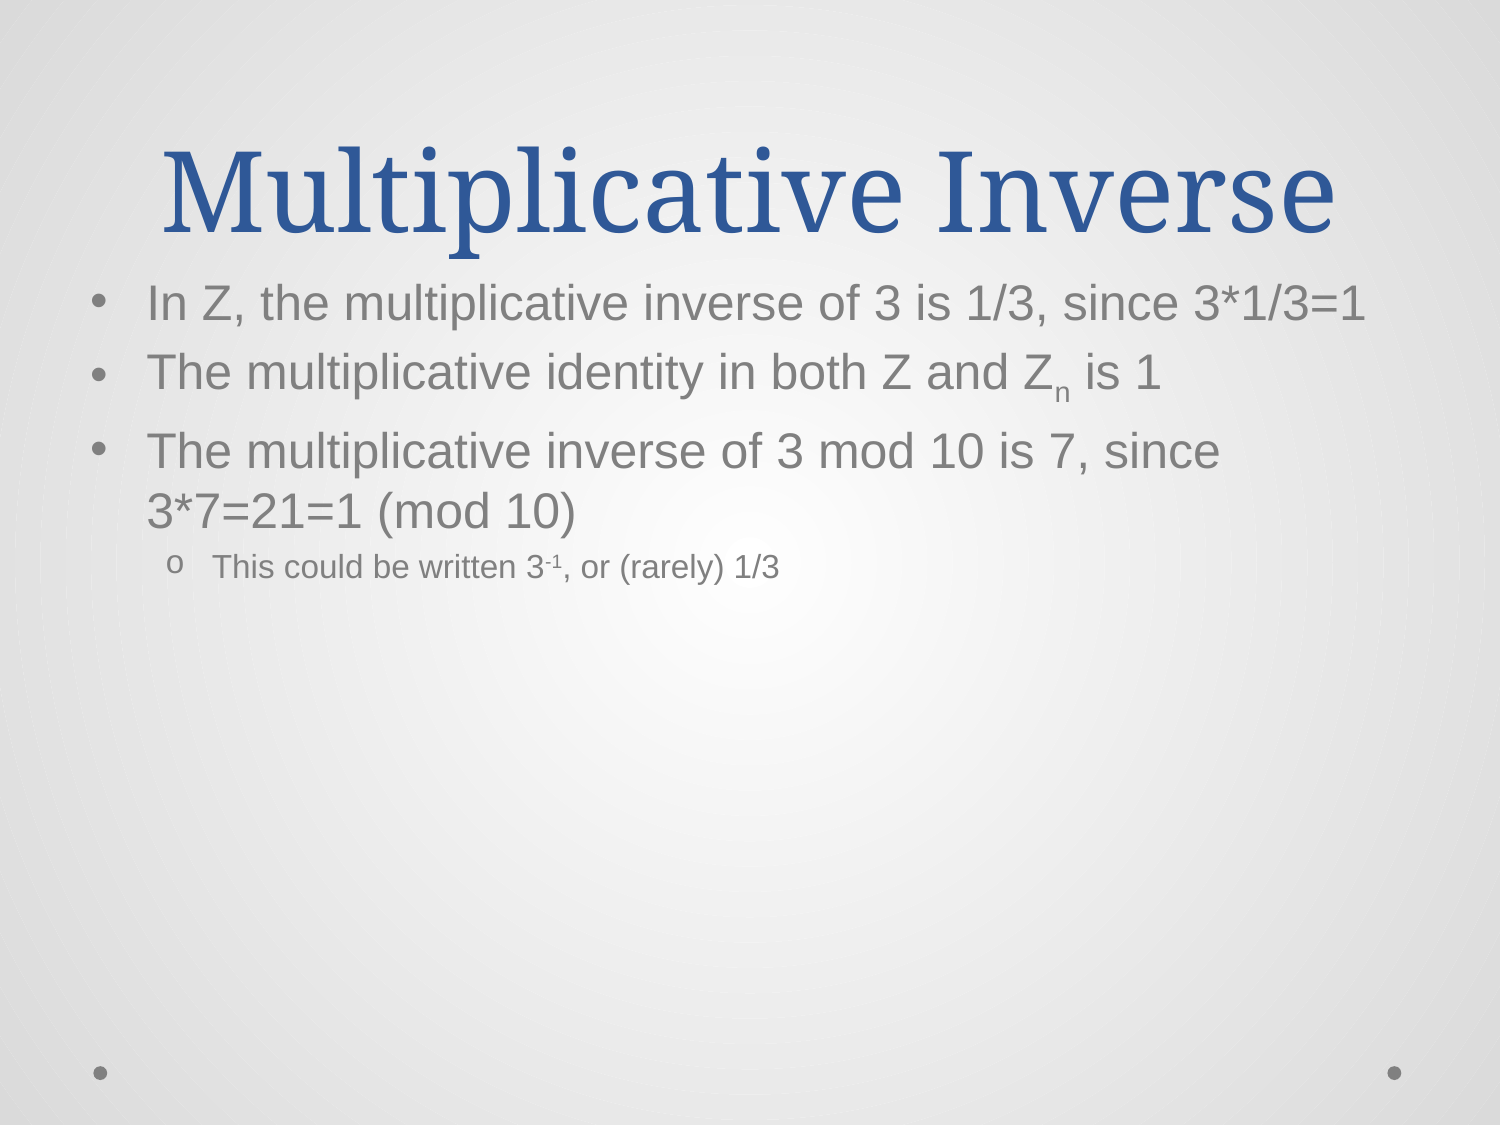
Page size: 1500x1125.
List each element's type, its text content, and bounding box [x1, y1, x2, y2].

list In Z, the multiplicative inverse of 3 is 1/3, since 3*1/3=1 The multiplicative identity in both Z and Zn is 1 The multiplicative inverse of 3 mod 10 is 7, since 3*7=21=1 (mod 10) This could be written 3-1, or (rarely) 1/3 [75, 262, 1425, 1005]
title Multiplicative Inverse [75, 0, 1425, 262]
